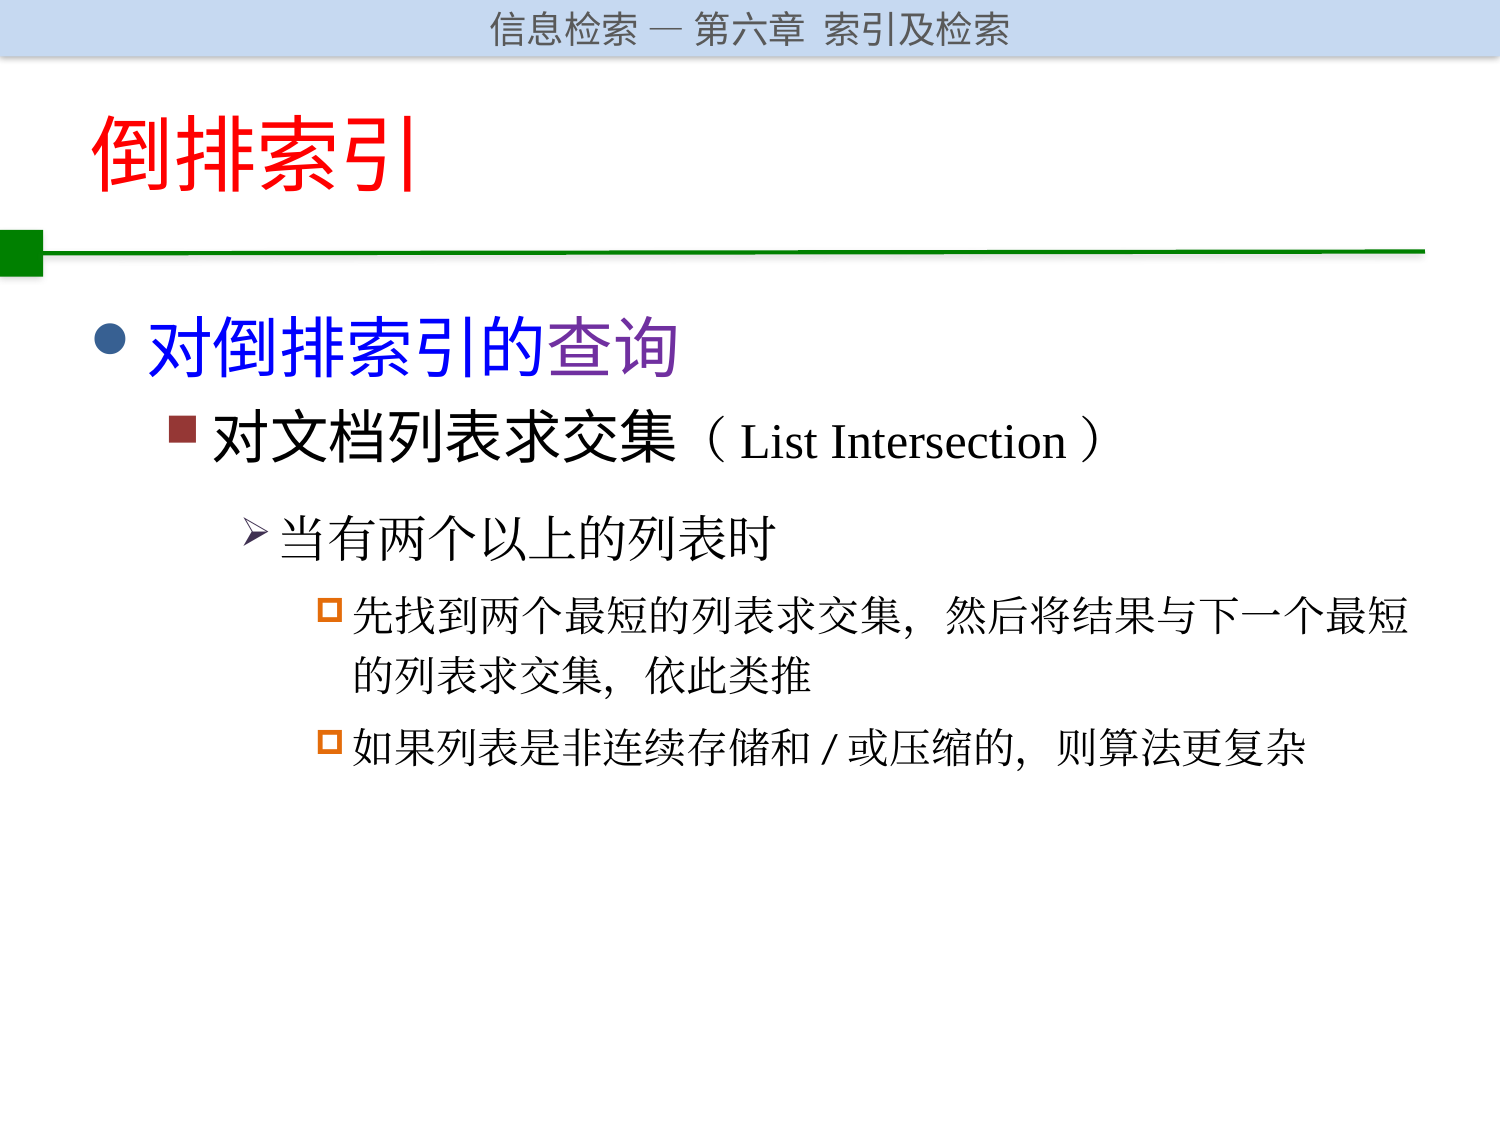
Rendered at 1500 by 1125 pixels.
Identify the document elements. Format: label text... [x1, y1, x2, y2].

title 倒排索引 [75, 83, 1425, 220]
list 对倒排索引的查询 对文档列表求交集（List Intersection） 当有两个以上的列表时 先找到两个最短的列表求交集，然后将结果与下一个最短的列表求交集，依此类推 如果列表是非连续存储和/或压缩的，则算法更复杂 [75, 282, 1425, 1075]
